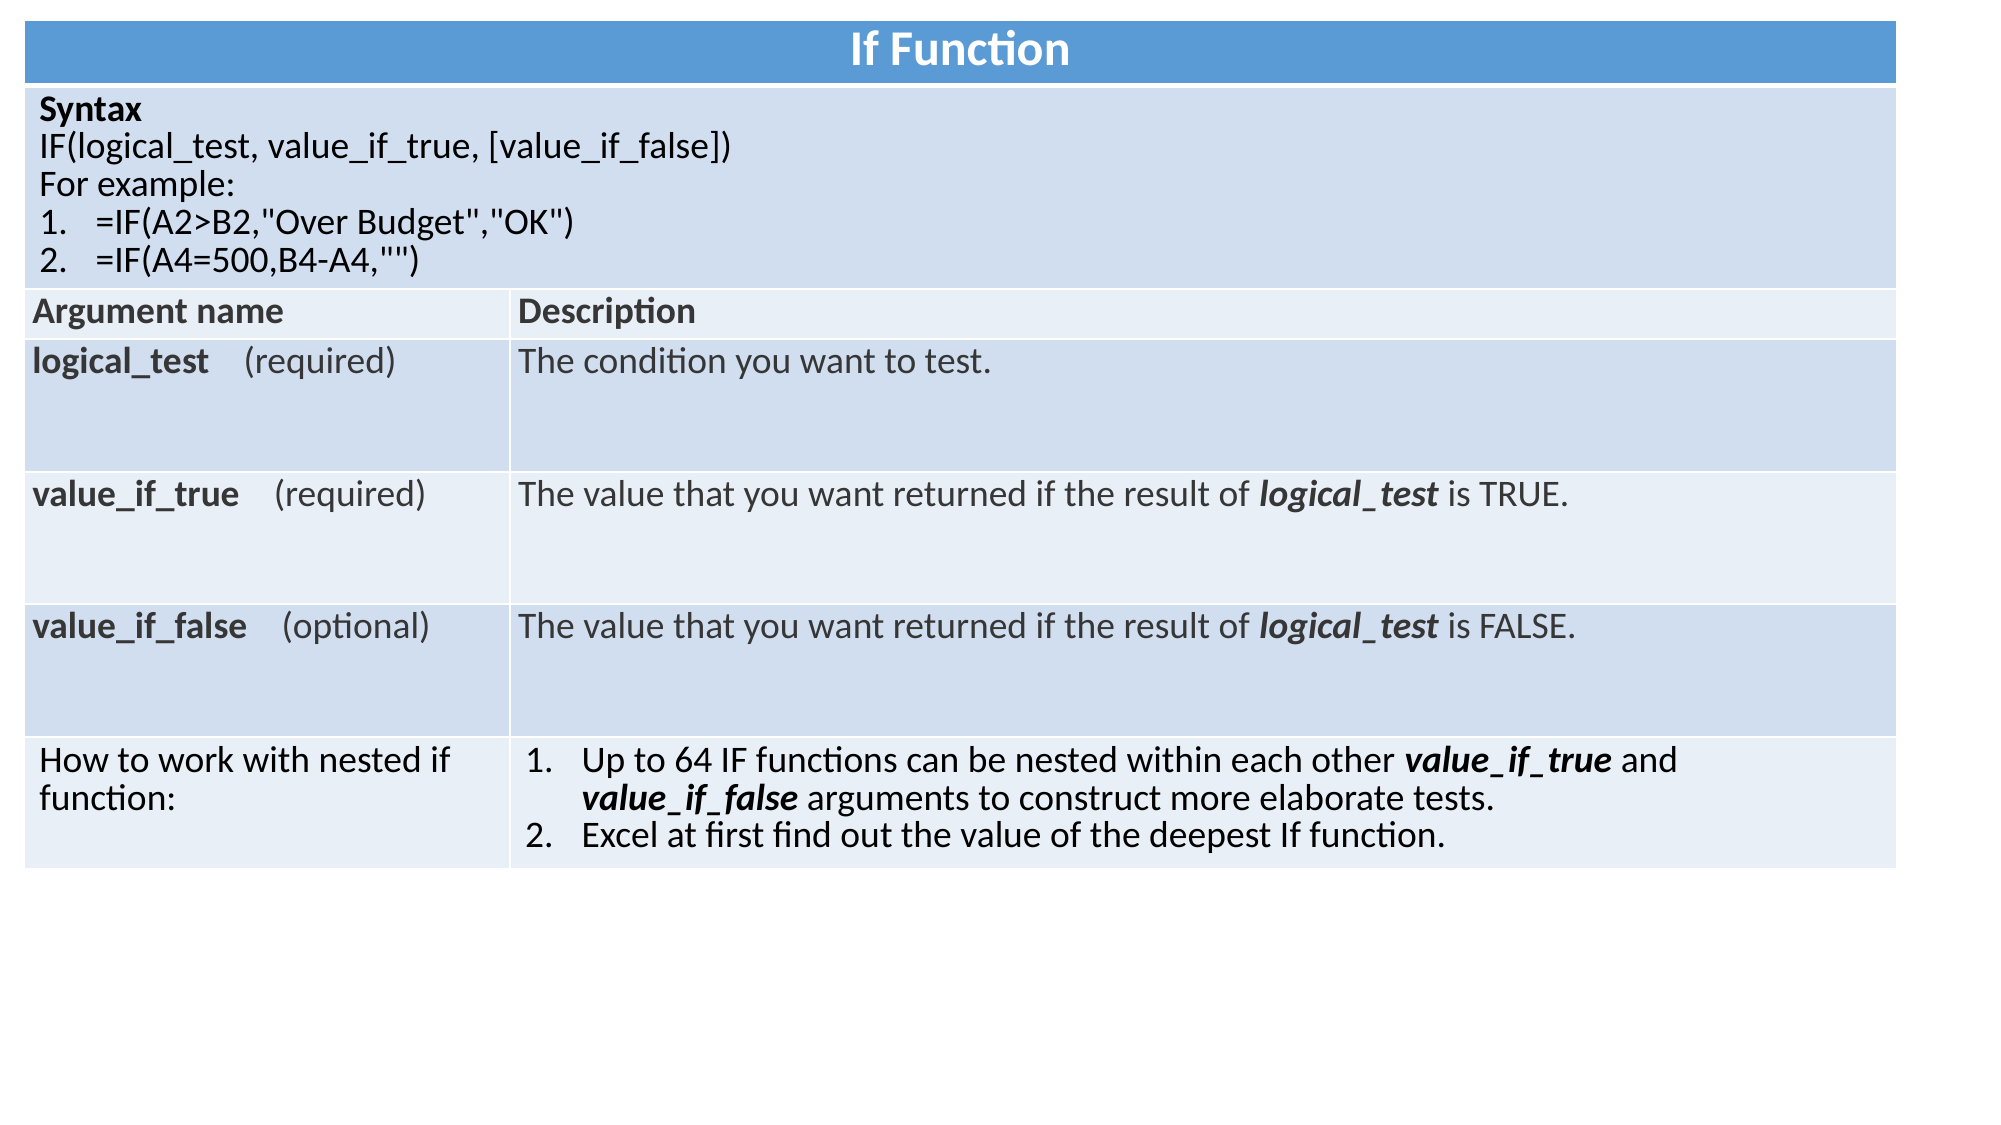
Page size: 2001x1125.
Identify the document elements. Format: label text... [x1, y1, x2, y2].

table_cell Up to 64 IF functions can be nested within each other value_if_true and value_if_false arguments to construct more elaborate tests. Excel at first find out the value of the deepest If function. [511, 738, 1896, 868]
table_cell Syntax IF(logical_test, value_if_true, [value_if_false]) For example: =IF(A2>B2,"Over Budget","OK") =IF(A4=500,B4-A4,"") [25, 88, 1896, 288]
table_cell value_if_false (optional) [25, 605, 509, 736]
table_cell The condition you want to test. [511, 340, 1896, 471]
table_cell logical_test (required) [25, 340, 509, 471]
table_header If Function [25, 21, 1896, 83]
table_cell The value that you want returned if the result of logical_test is FALSE. [511, 605, 1896, 736]
table_cell How to work with nested if function: [25, 738, 509, 868]
table_cell The value that you want returned if the result of logical_test is TRUE. [511, 473, 1896, 603]
table_cell Description [511, 290, 1896, 338]
table_cell value_if_true (required) [25, 473, 509, 603]
table_cell Argument name [25, 290, 509, 338]
